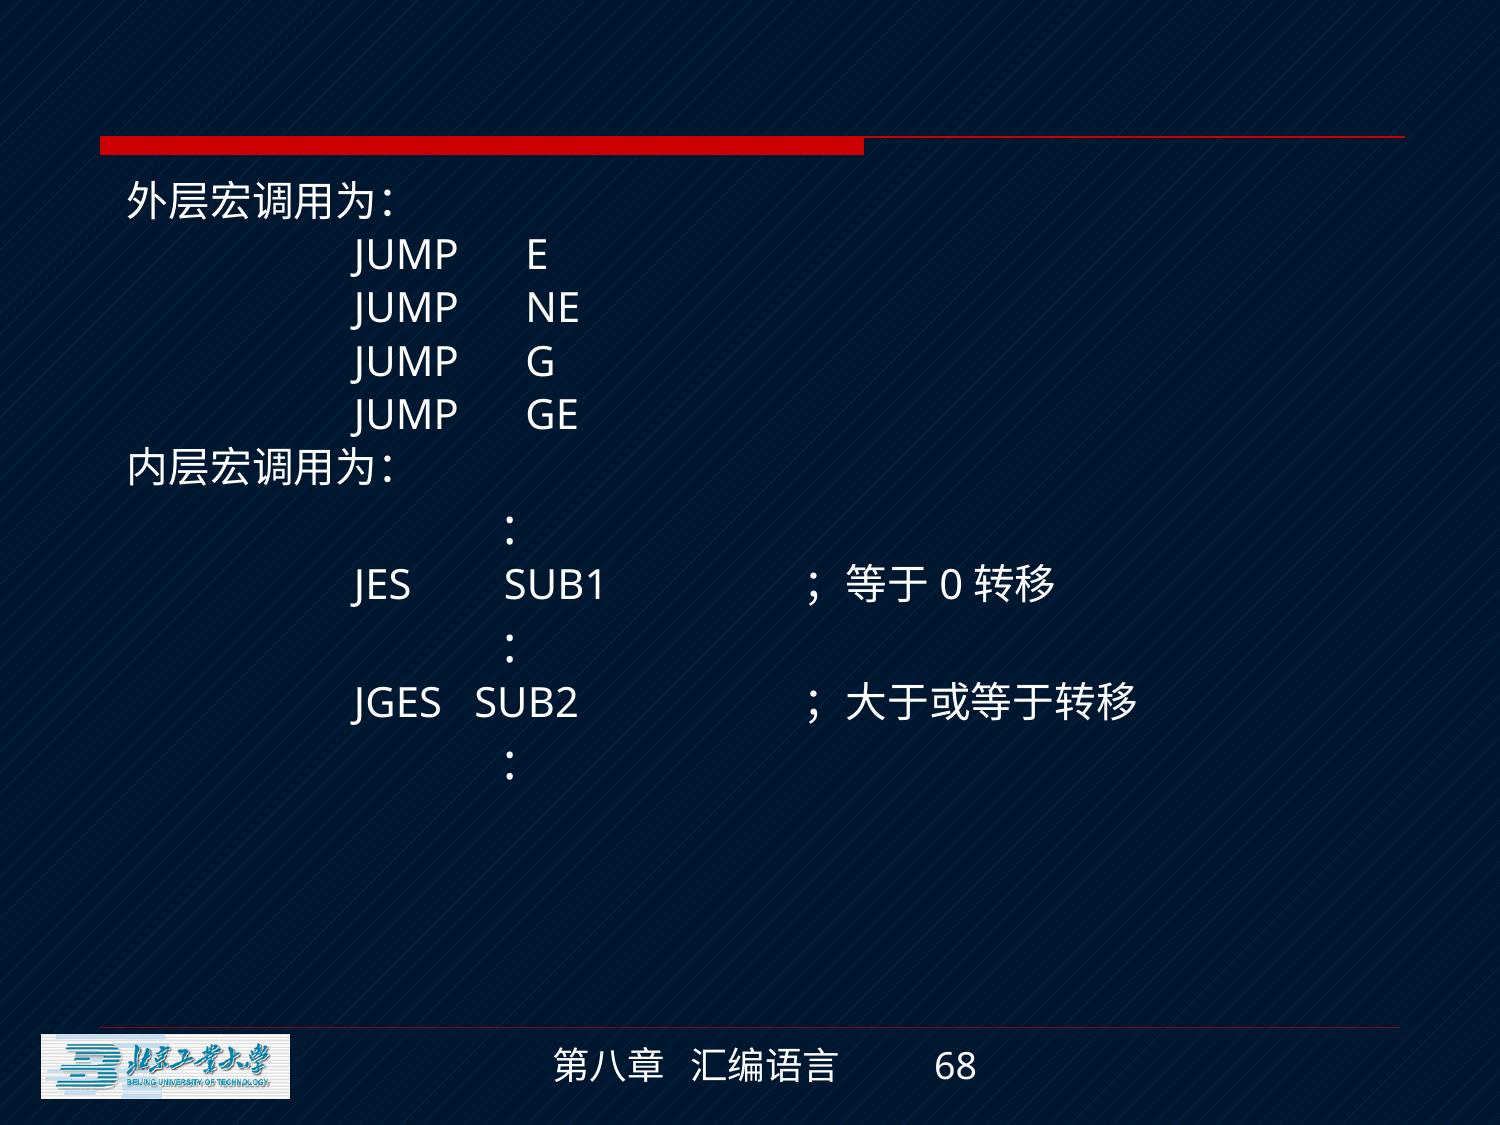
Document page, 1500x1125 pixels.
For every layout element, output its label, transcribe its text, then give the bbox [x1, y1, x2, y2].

text_box 外层宏调用为： JUMP E JUMP NE JUMP G JUMP GE 内层宏调用为： : JES SUB1 ；等于0转移 : JGES SUB2 ；大于或等于转移 : [112, 172, 1388, 986]
picture [41, 1034, 290, 1099]
